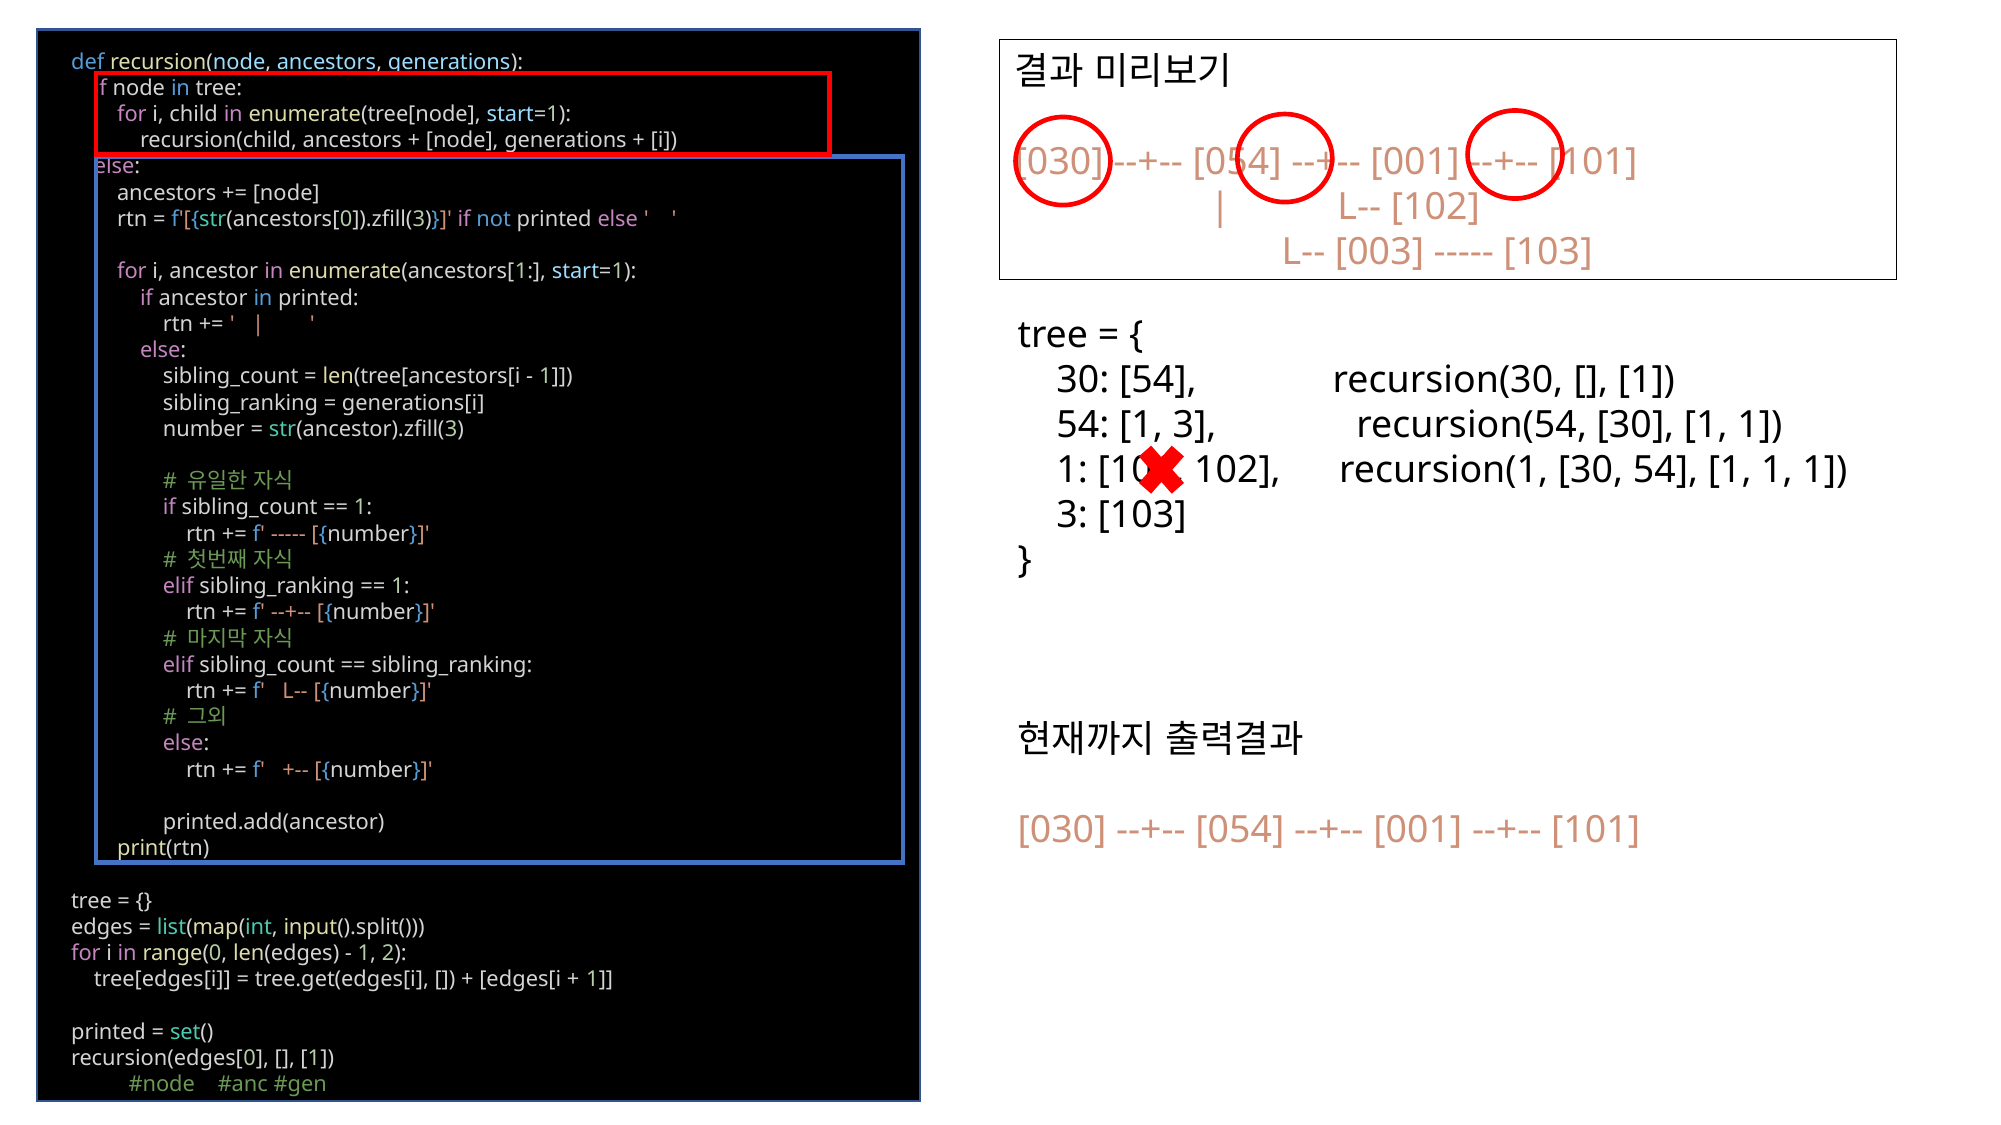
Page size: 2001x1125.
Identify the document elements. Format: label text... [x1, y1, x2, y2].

text_box [1236, 113, 1334, 204]
text_box [1014, 115, 1112, 207]
text_box tree = { 30: [54], recursion(30, [], [1]) 54: [1, 3], recursion(54, [30], [1, 1]) 1: [101, 102], recursion(1, [30, 54], [1, 1, 1]) 3: [103] } 현재까지 출력결과 [030] --+-- [054] --+-- [001] --+-- [101] [1002, 303, 1964, 903]
text_box [1138, 445, 1184, 494]
text_box 결과 미리보기 [030] --+-- [054] --+-- [001] --+-- [101] | L-- [102] L-- [003] ----- [103] [999, 39, 1897, 280]
text_box [1466, 109, 1564, 200]
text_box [36, 29, 921, 1125]
